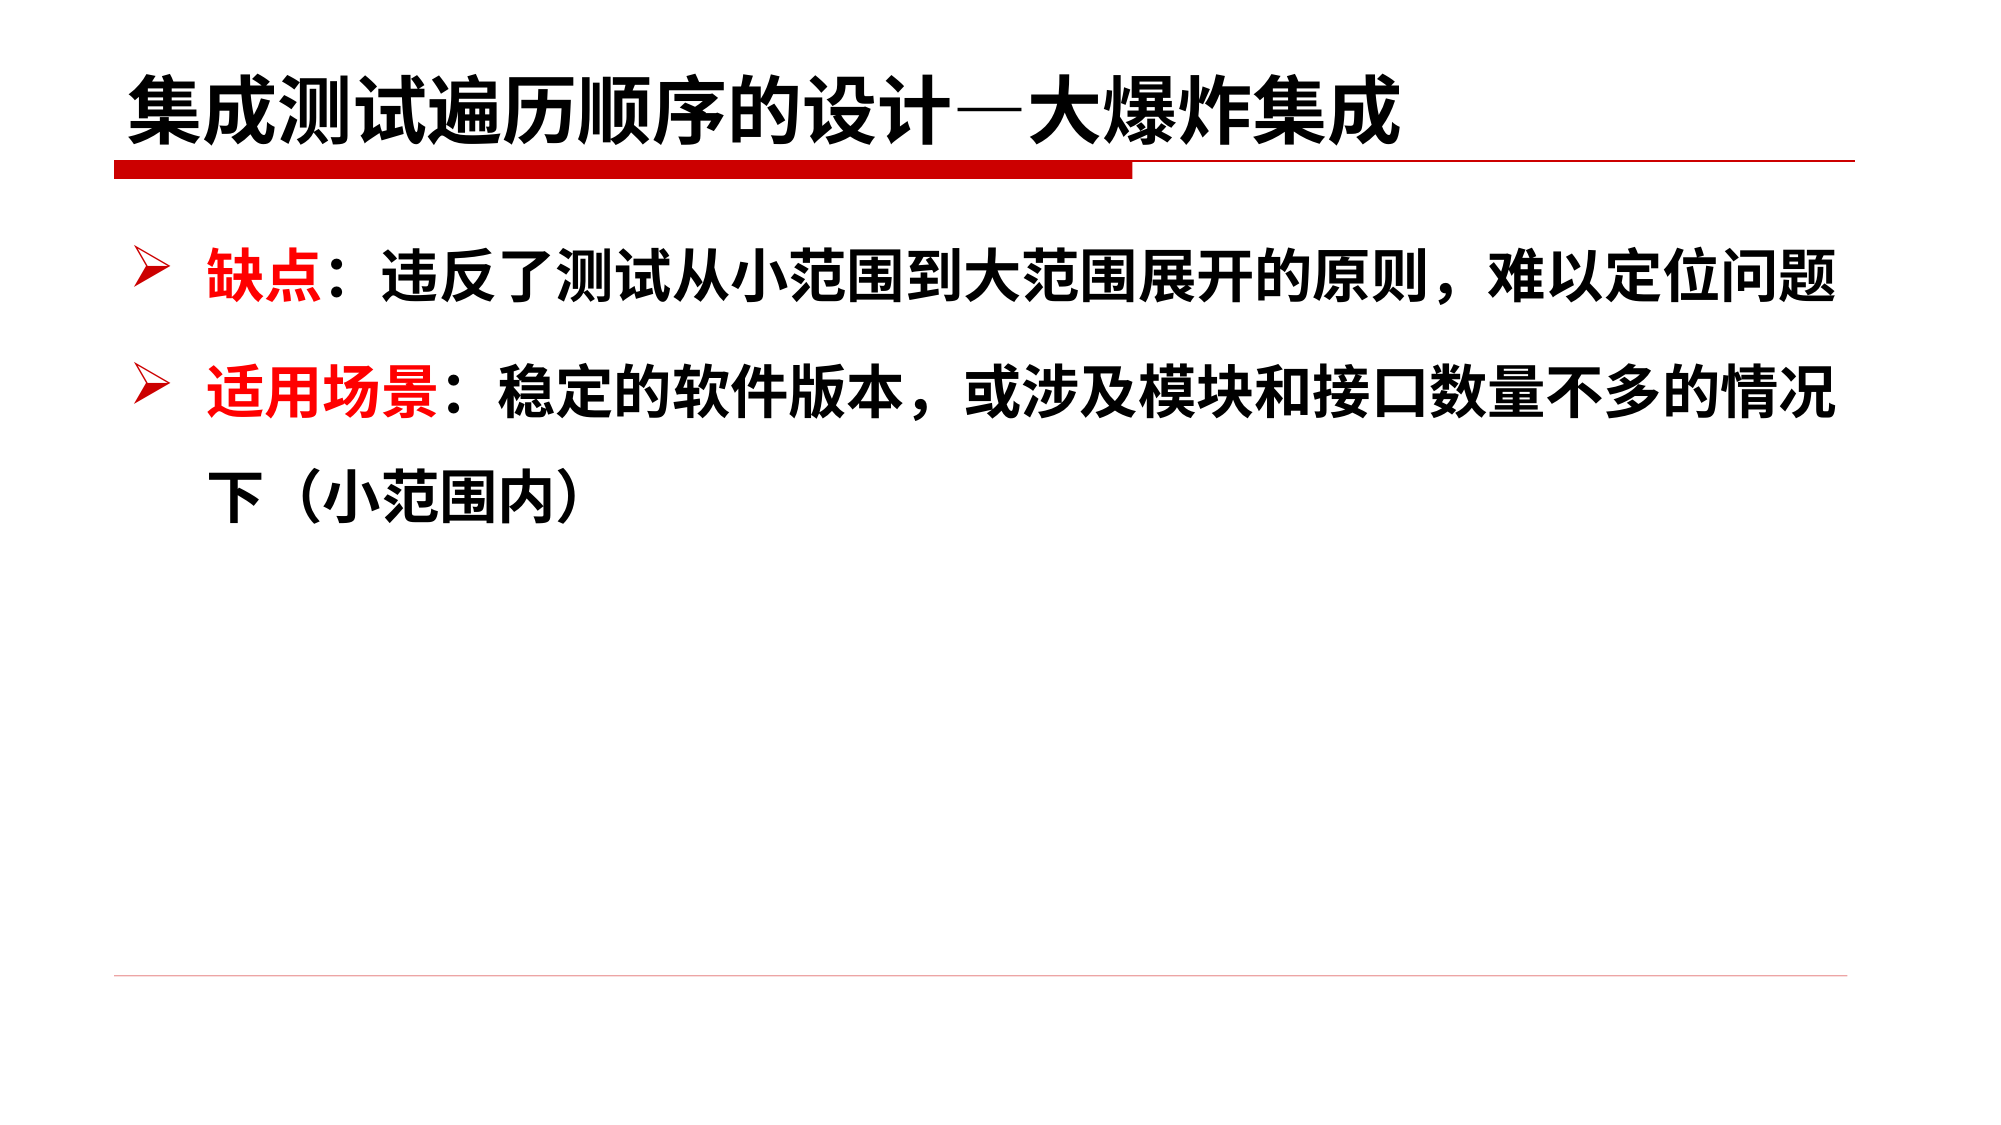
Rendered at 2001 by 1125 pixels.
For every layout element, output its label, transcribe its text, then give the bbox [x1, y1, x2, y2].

list 缺点：违反了测试从小范围到大范围展开的原则，难以定位问题 适用场景：稳定的软件版本，或涉及模块和接口数量不多的情况下（小范围内） [114, 196, 1865, 897]
title 集成测试遍历顺序的设计—大爆炸集成 [112, 42, 1863, 161]
